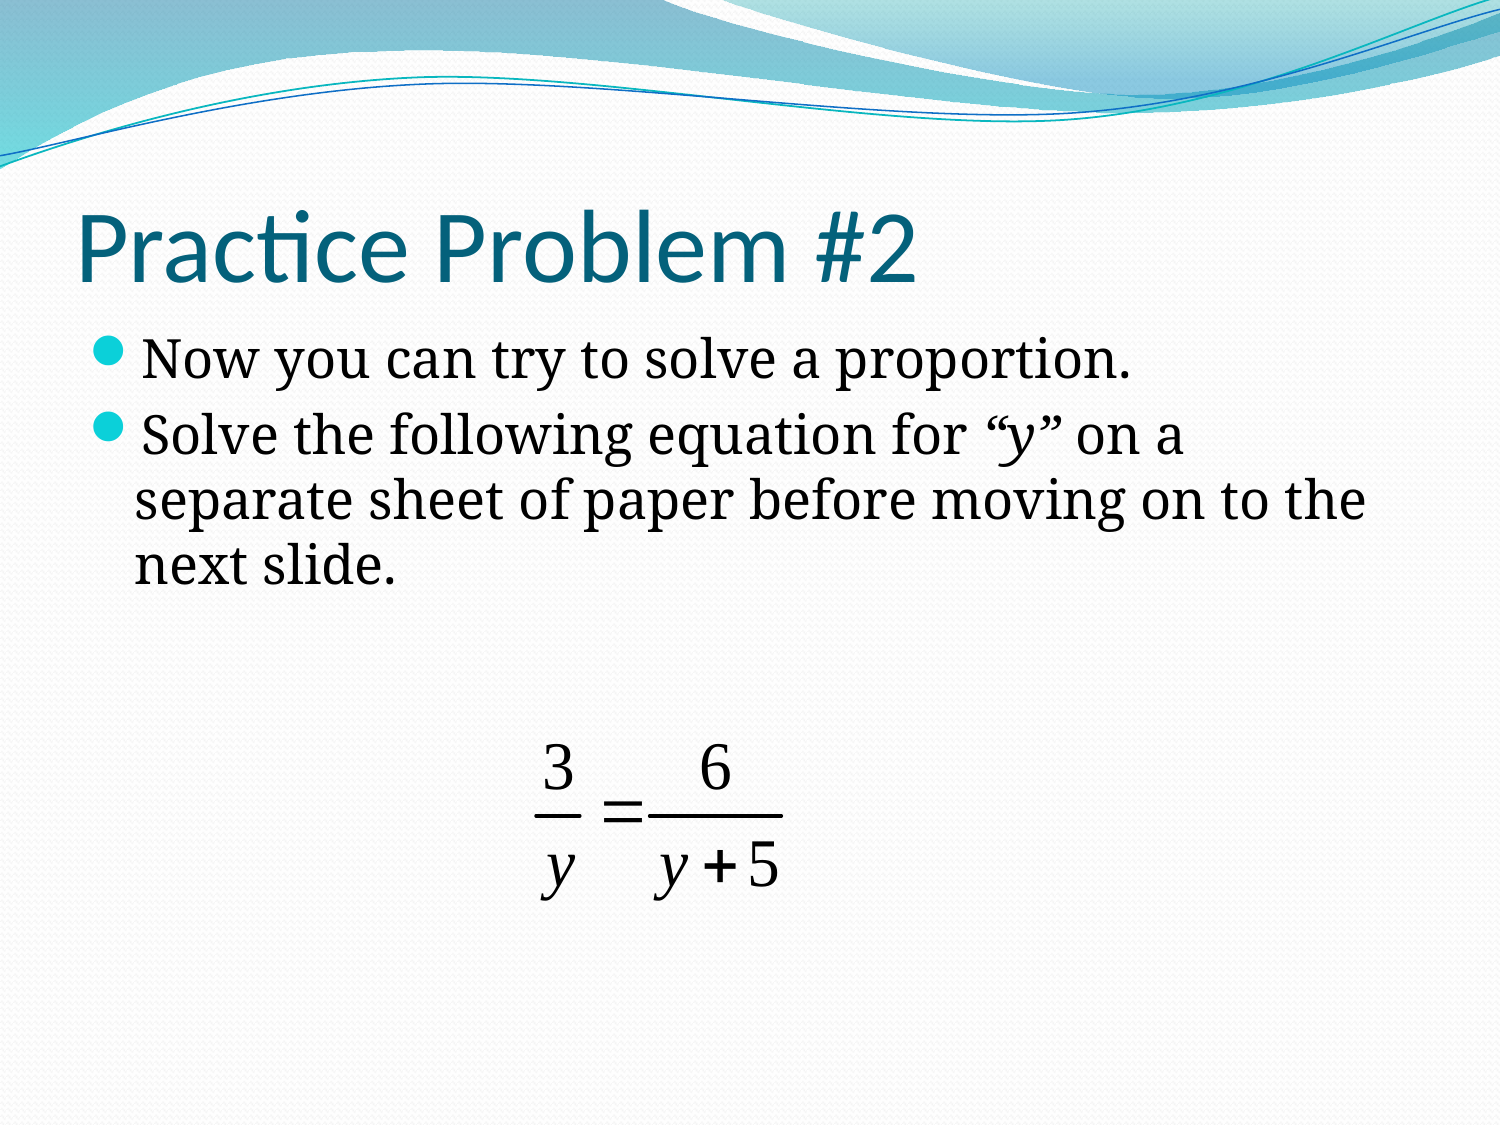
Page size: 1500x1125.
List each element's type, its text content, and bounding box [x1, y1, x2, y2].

title Practice Problem #2 [75, 115, 1425, 303]
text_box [524, 724, 793, 913]
list Now you can try to solve a proportion. Solve the following equation for “y” on a separate sheet of paper before moving on to the next slide. [75, 317, 1425, 1038]
